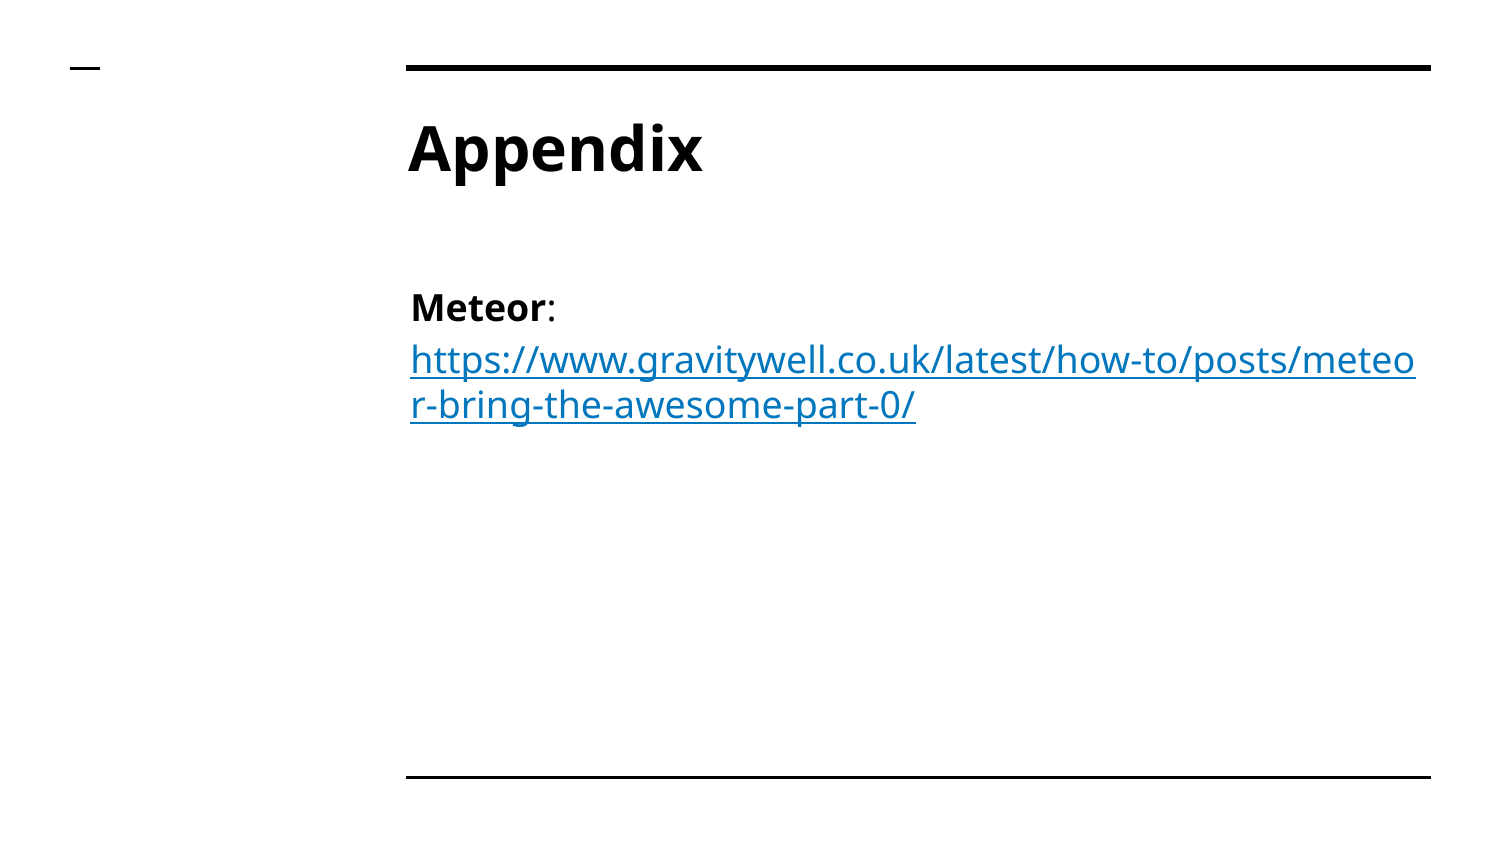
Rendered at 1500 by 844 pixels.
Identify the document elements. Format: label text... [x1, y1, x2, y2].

title Appendix [393, 94, 1431, 199]
list Meteor: https://www.gravitywell.co.uk/latest/how-to/posts/meteor-bring-the-awesome-part-0/ [395, 261, 1433, 755]
